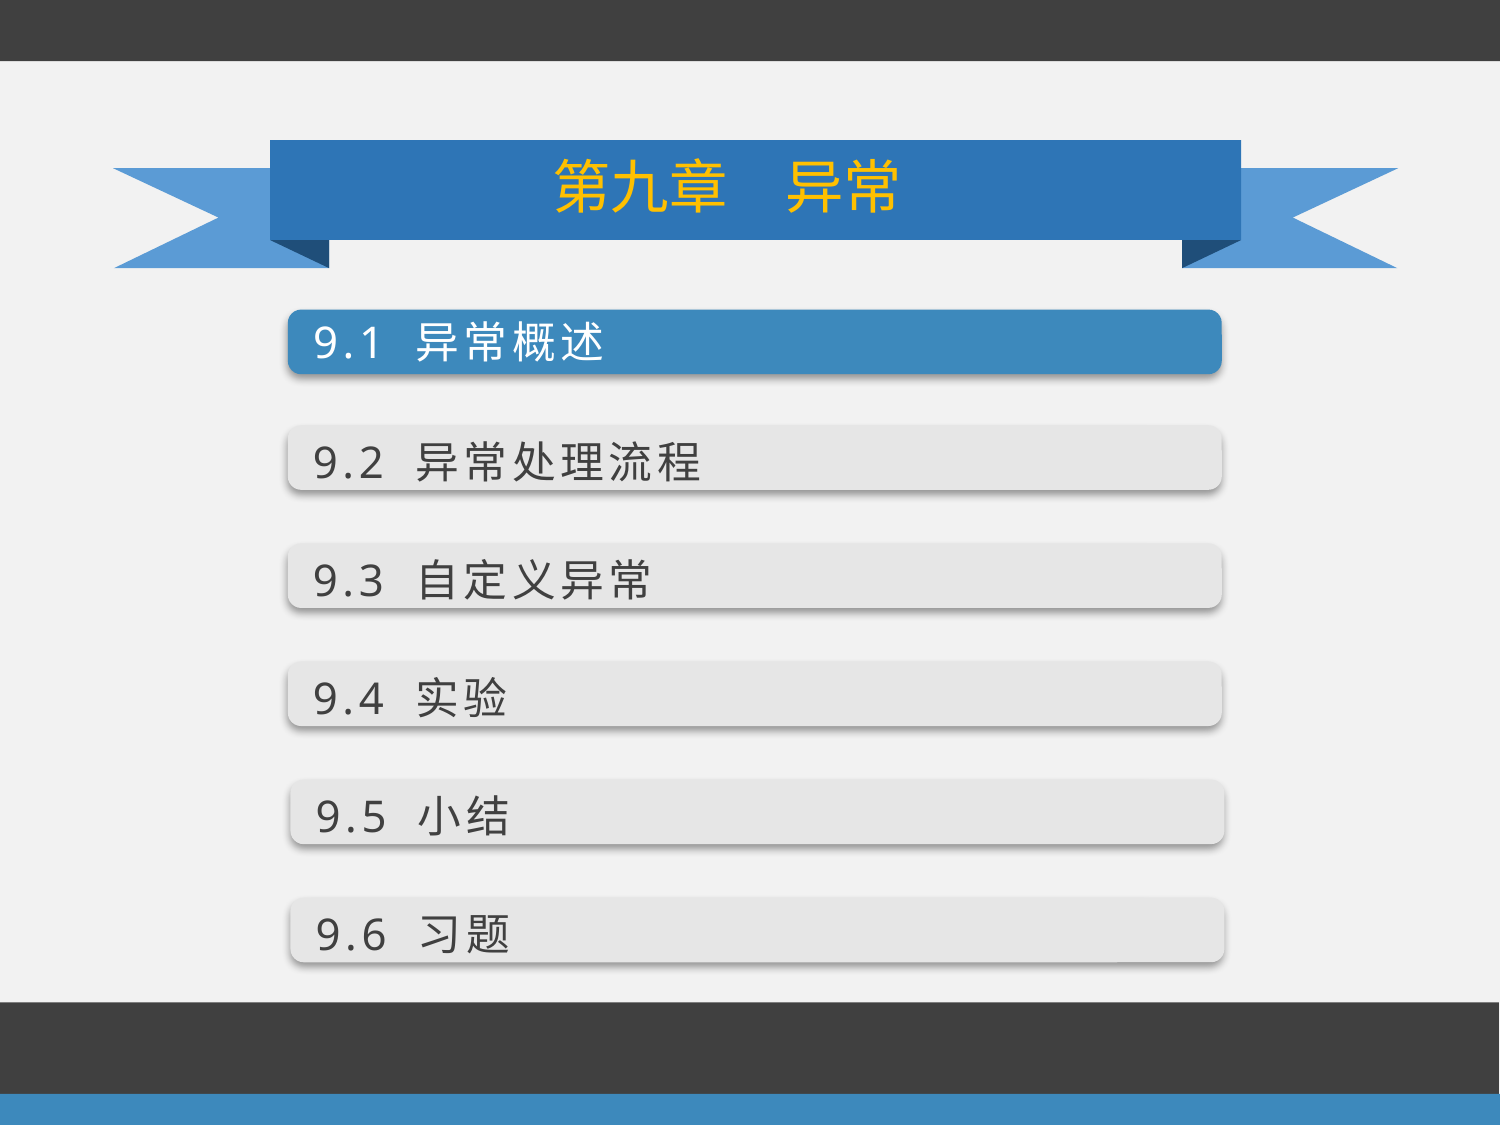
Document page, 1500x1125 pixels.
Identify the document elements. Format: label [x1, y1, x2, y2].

text_box [290, 897, 1225, 968]
text_box [0, 1001, 1500, 1093]
text_box [0, 1093, 1500, 1125]
text_box [287, 425, 1222, 495]
text_box [290, 779, 1225, 850]
text_box [113, 139, 1399, 269]
text_box [287, 306, 1222, 375]
text_box [287, 661, 1222, 732]
text_box [287, 543, 1222, 613]
text_box [0, 0, 1500, 62]
